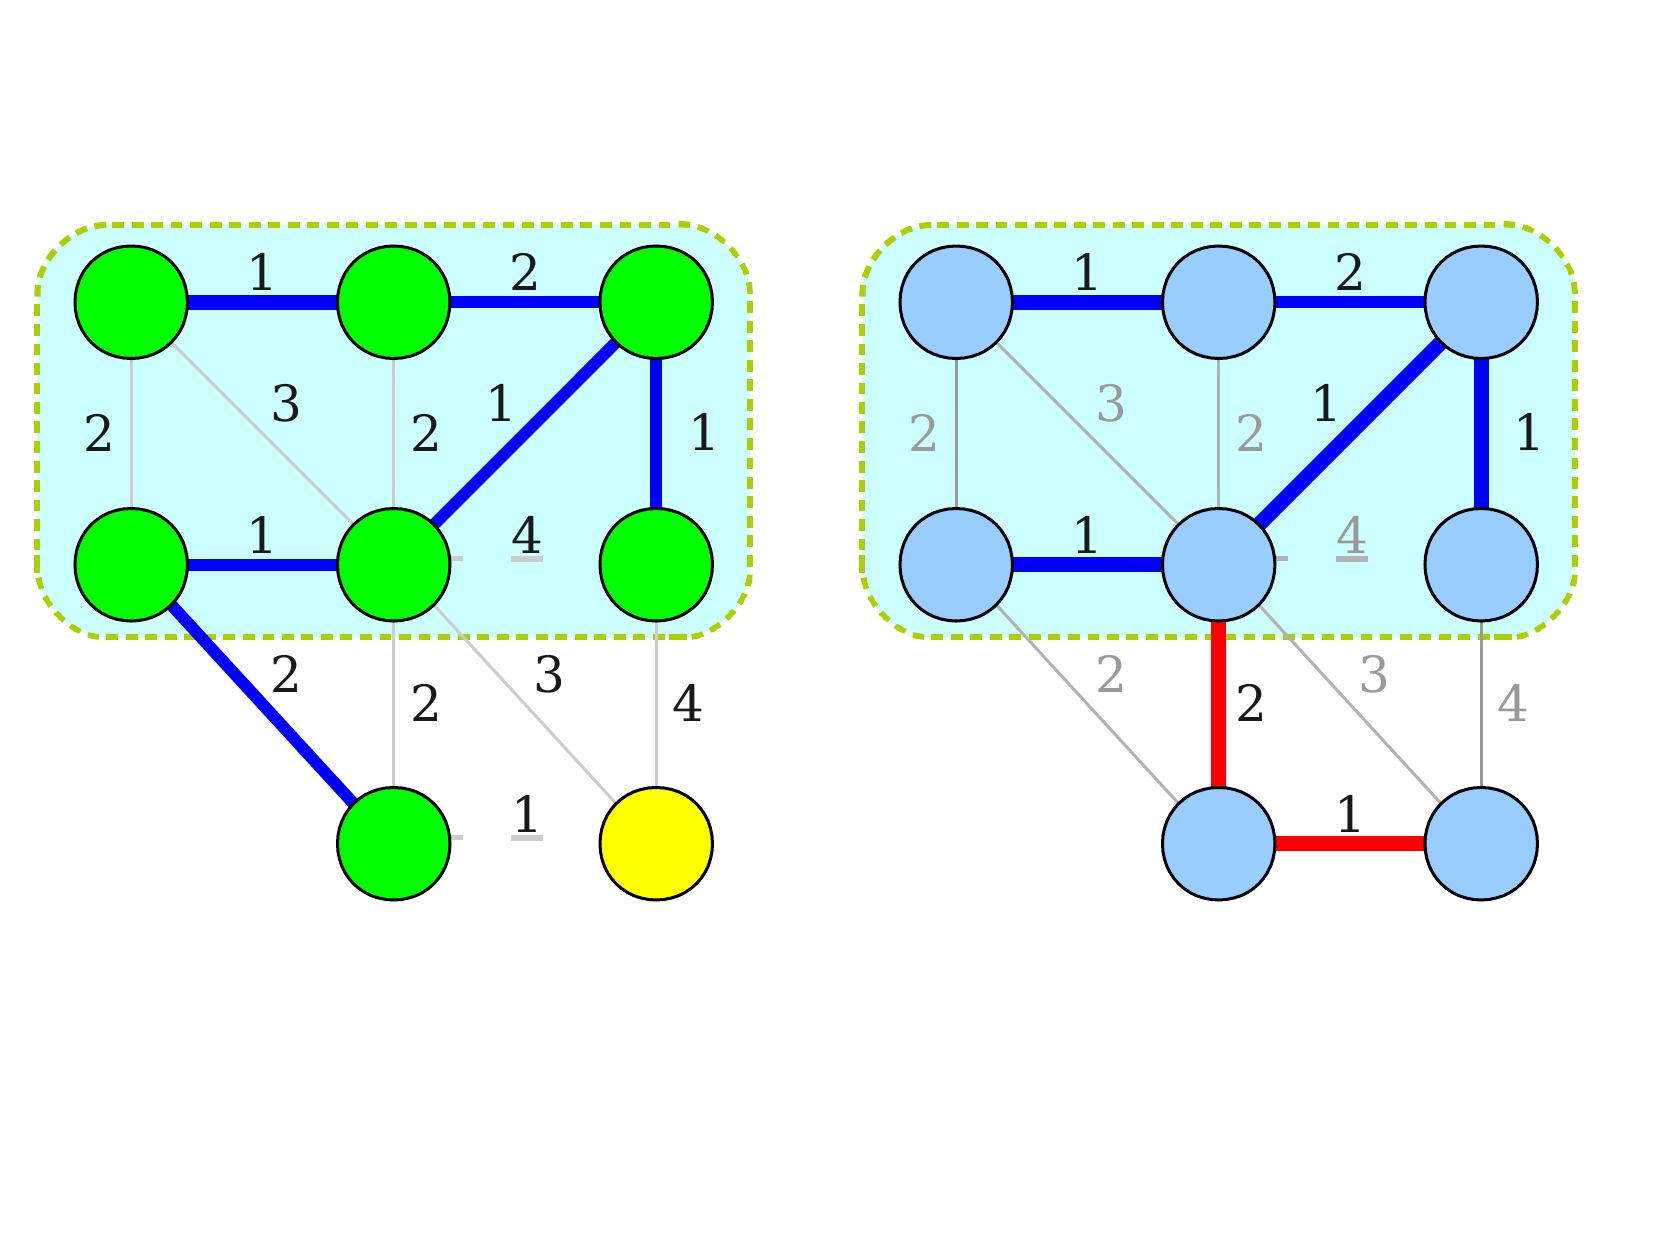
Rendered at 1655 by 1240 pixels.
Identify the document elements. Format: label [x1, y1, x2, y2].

text_box [35, 221, 753, 901]
text_box [860, 221, 1578, 901]
text_box [670, 669, 707, 732]
text_box [1495, 669, 1532, 732]
